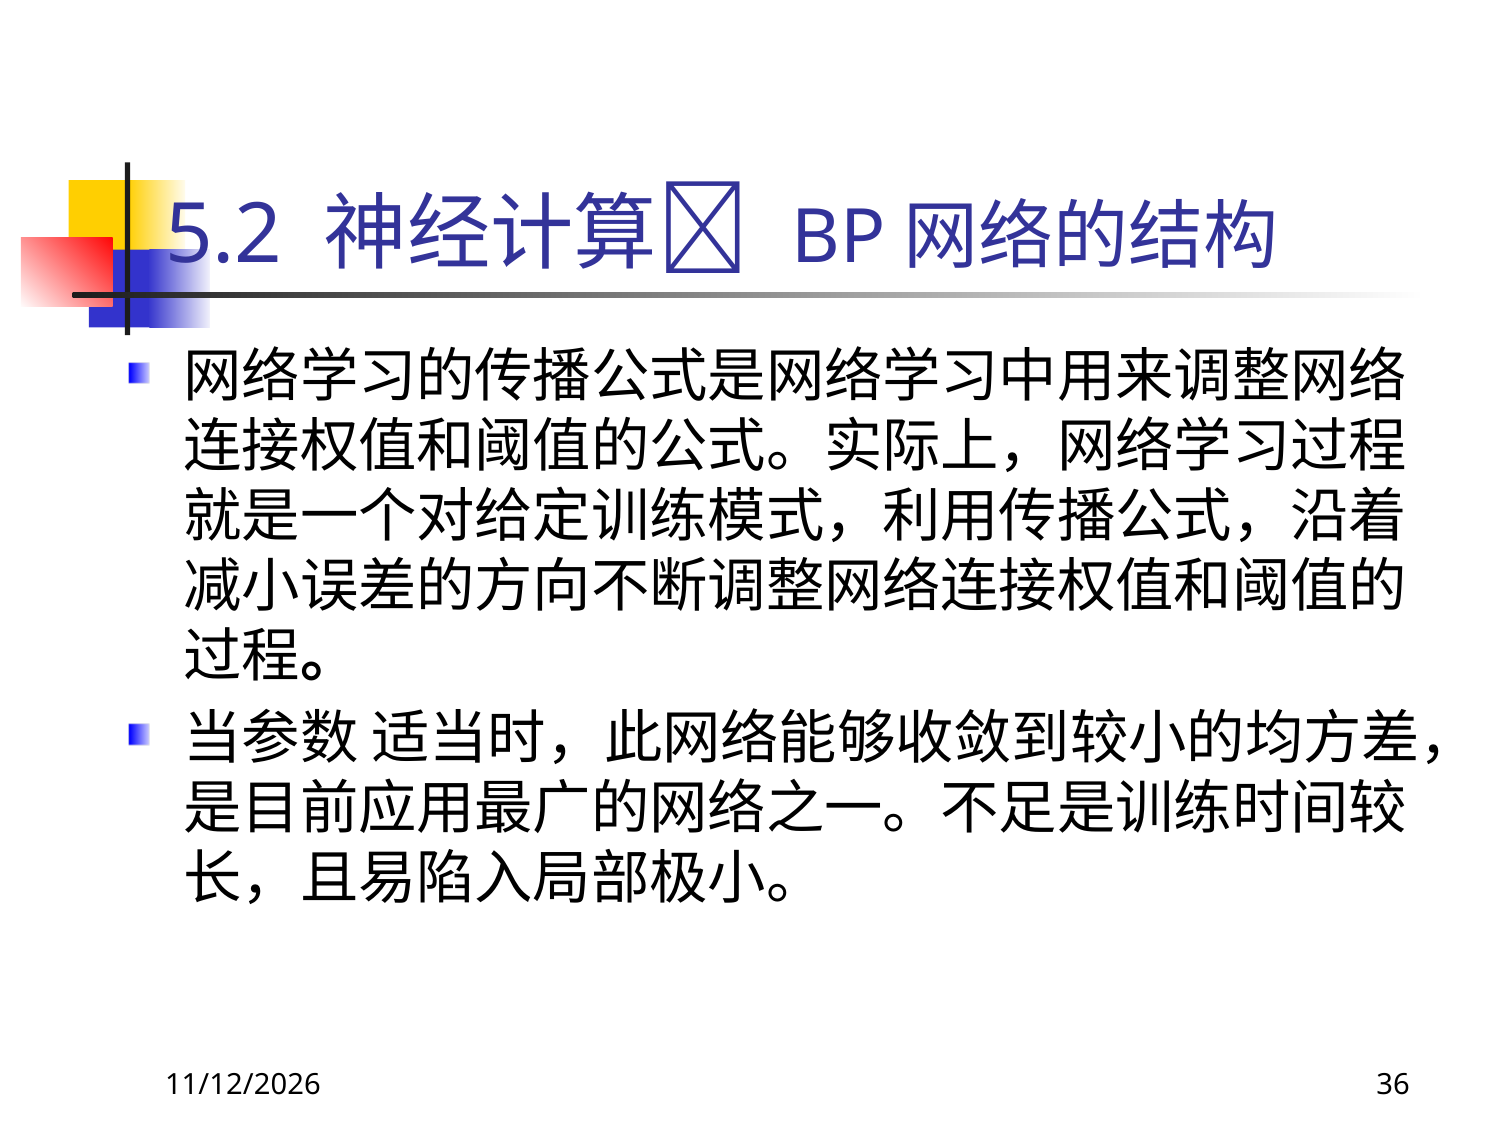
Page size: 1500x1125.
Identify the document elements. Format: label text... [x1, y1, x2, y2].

picture [127, 361, 152, 386]
slide_number 36 [1112, 1037, 1426, 1113]
list 网络学习的传播公式是网络学习中用来调整网络连接权值和阈值的公式。实际上，网络学习过程就是一个对给定训练模式，利用传播公式，沿着减小误差的方向不断调整网络连接权值和阈值的过程。 当参数 适当时，此网络能够收敛到较小的均方差，是目前应用最广的网络之一。不足是训练时间较长，且易陷入局部极小。 [112, 331, 1469, 1006]
title 5.2 神经计算 BP网络的结构 [150, 101, 1468, 289]
picture [127, 722, 152, 748]
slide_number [149, 1037, 463, 1113]
